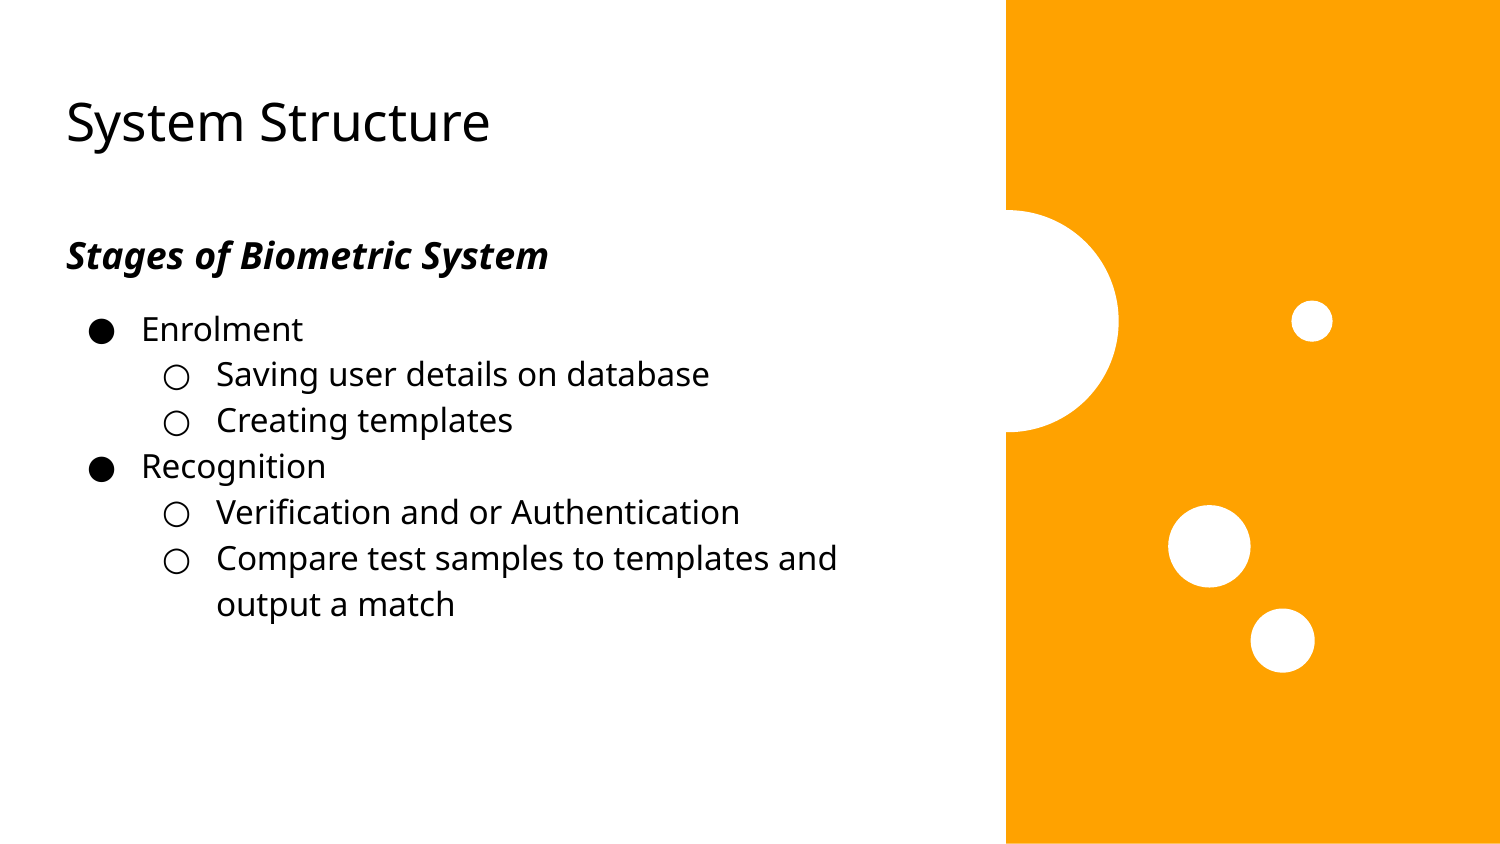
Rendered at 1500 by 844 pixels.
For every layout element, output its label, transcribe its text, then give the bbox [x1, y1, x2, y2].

text_box Stages of Biometric System Enrolment Saving user details on database Creating templates Recognition Verification and or Authentication Compare test samples to templates and output a match [51, 210, 877, 638]
text_box [1168, 505, 1251, 588]
text_box [1291, 300, 1333, 342]
title System Structure [51, 72, 827, 167]
text_box [1250, 608, 1315, 673]
text_box [1006, 0, 1500, 844]
text_box [896, 210, 1119, 433]
